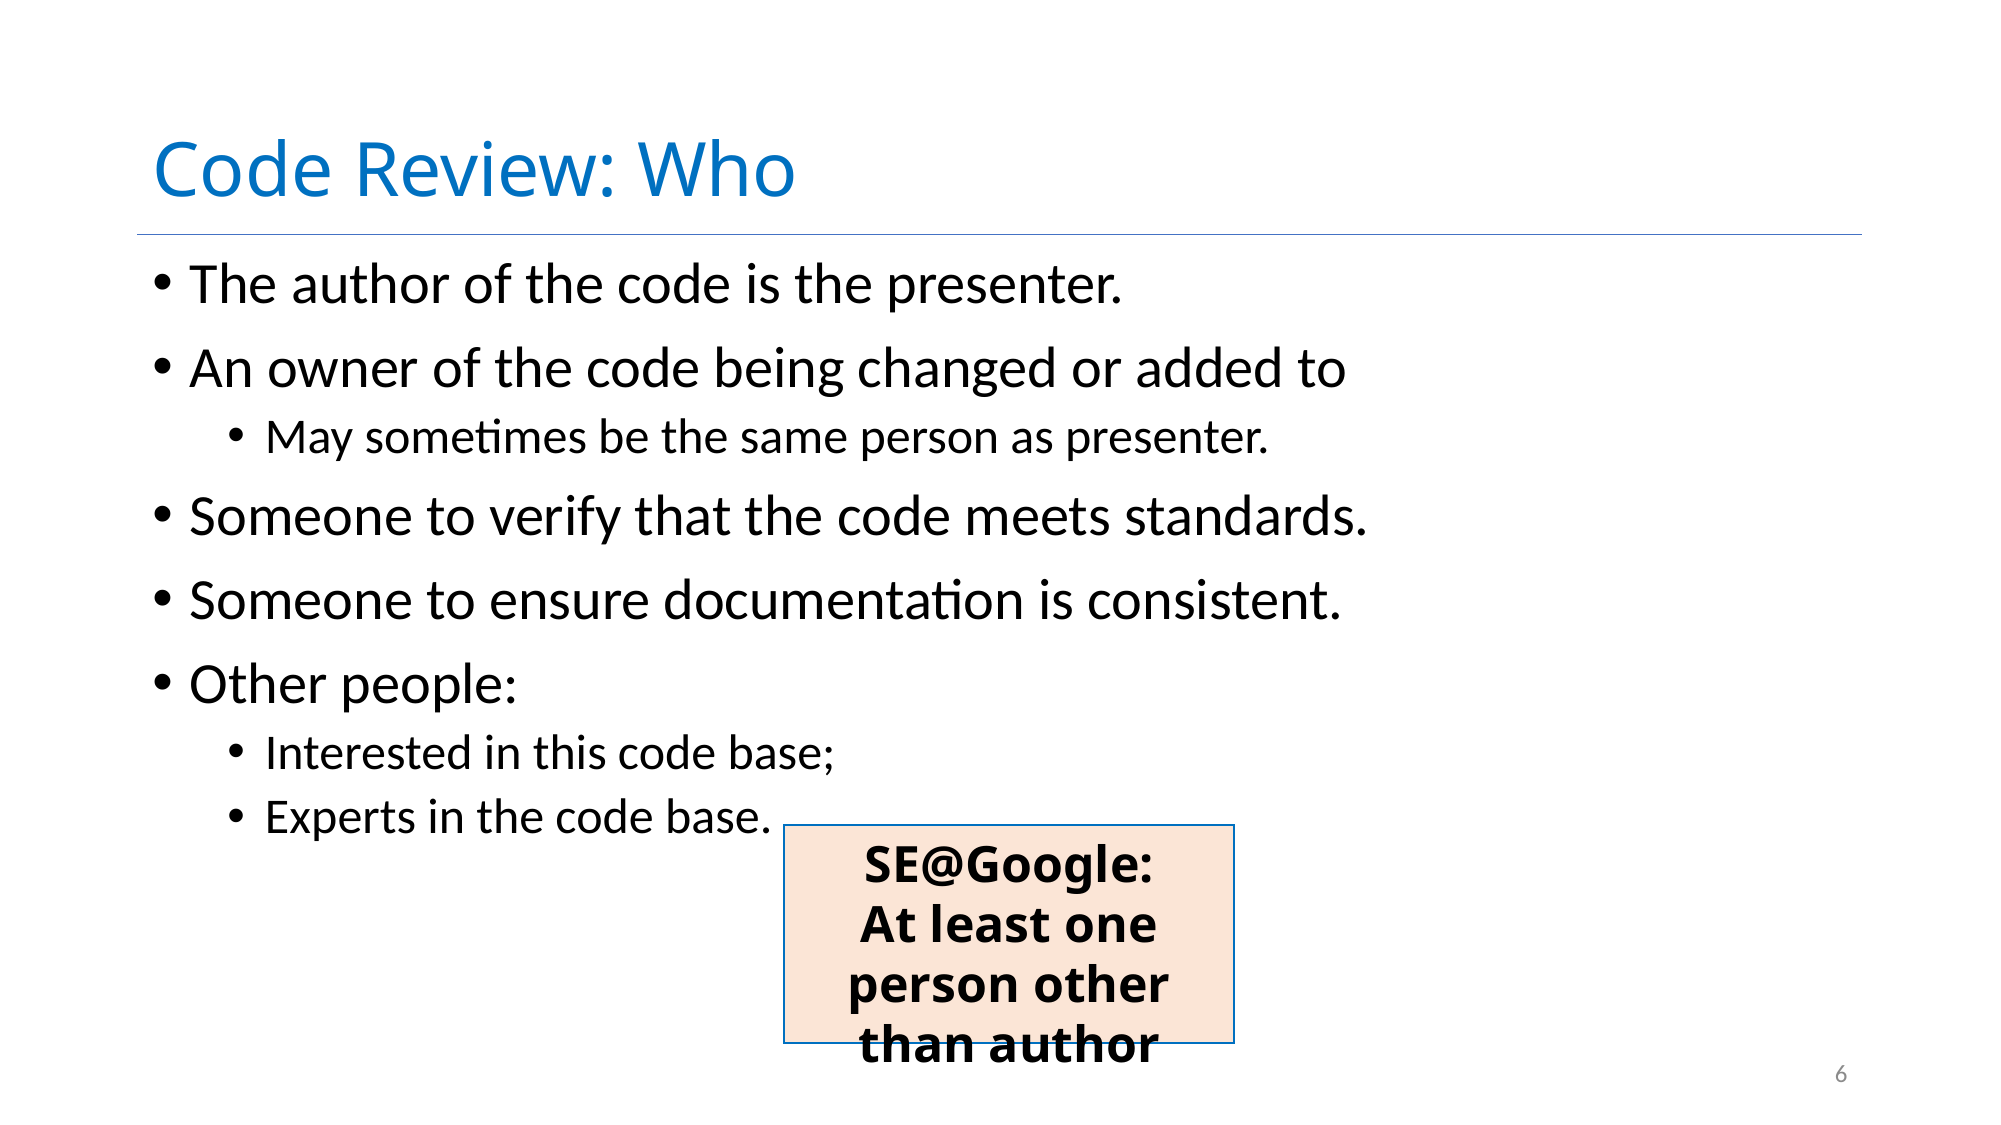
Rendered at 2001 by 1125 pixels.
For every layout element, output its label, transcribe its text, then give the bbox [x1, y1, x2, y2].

list The author of the code is the presenter. An owner of the code being changed or added to May sometimes be the same person as presenter. Someone to verify that the code meets standards. Someone to ensure documentation is consistent. Other people: Interested in this code base; Experts in the code base. [137, 246, 1432, 960]
text_box SE@Google: At least one person other than author [783, 824, 1235, 1044]
slide_number 6 [1412, 1042, 1863, 1103]
title Code Review: Who [137, 3, 1863, 221]
